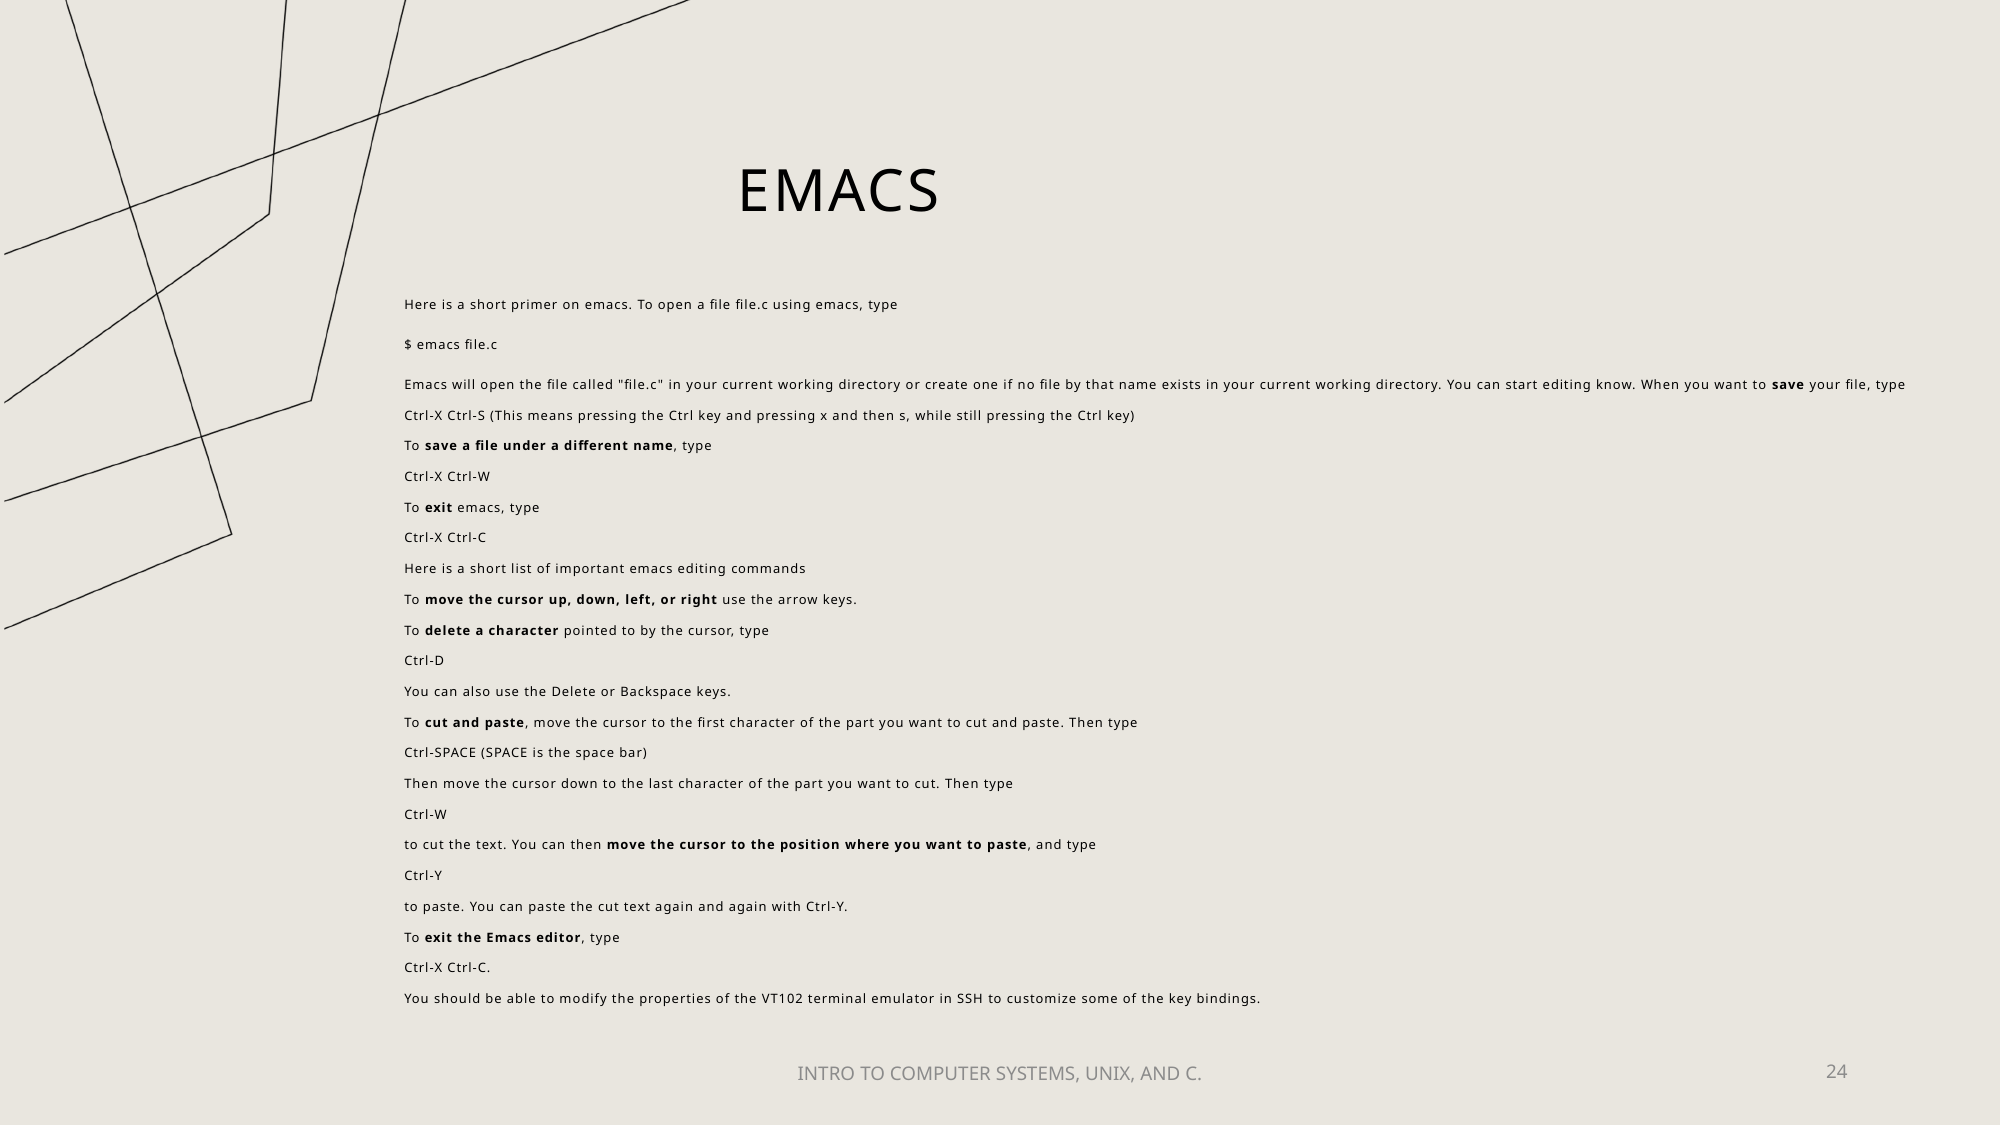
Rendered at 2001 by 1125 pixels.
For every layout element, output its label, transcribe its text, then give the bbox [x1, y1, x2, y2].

picture [4, 0, 721, 642]
footer INTRO TO​ COMPUTER SYSTEMS,​ UNIX,​ AND C.​ [662, 1043, 1338, 1103]
slide_number 24 [1412, 1043, 1863, 1103]
list Here is a short primer on emacs. To open a file file.c using emacs, type $ emacs file.c Emacs will open the file called "file.c" in your current working directory or create one if no file by that name exists in your current working directory. You can start editing know. When you want to save your file, type Ctrl-X Ctrl-S (This means pressing the Ctrl key and pressing x and then s, while still pressing the Ctrl key) To save a file under a different name, type Ctrl-X Ctrl-W To exit emacs, type Ctrl-X Ctrl-C Here is a short list of important emacs editing commands To move the cursor up, down, left, or right use the arrow keys. To delete a character pointed to by the cursor, type Ctrl-D You can also use the Delete or Backspace keys. To cut and paste, move the cursor to the first character of the part you want to cut and paste. Then type Ctrl-SPACE (SPACE is the space bar) Then move the cursor down to the last character of the part you want to cut. Then type Ctrl-W to cut the text. You can then move the cursor to the position where you want to paste, and type Ctrl-Y to paste. You can paste the cut text again and again with Ctrl-Y. To exit the Emacs editor, type Ctrl-X Ctrl-C. You should be able to modify the properties of the VT102 terminal emulator in SSH to customize some of the key bindings. [389, 289, 2000, 1043]
title Emacs [722, 83, 2000, 289]
